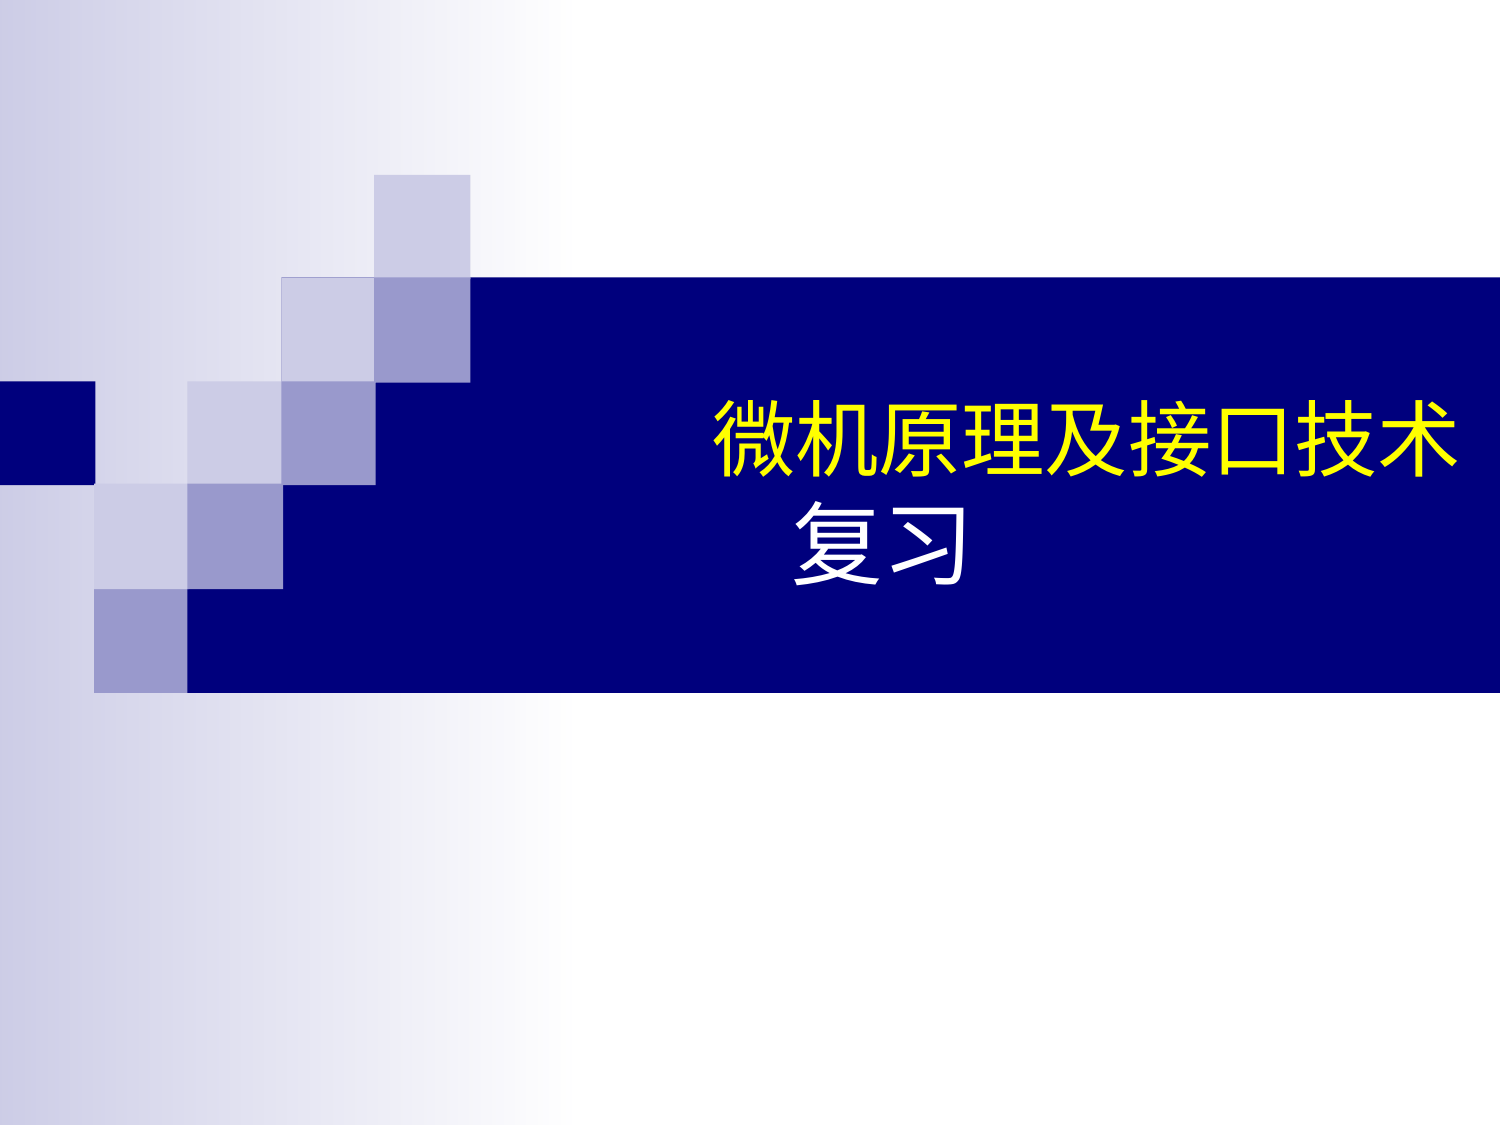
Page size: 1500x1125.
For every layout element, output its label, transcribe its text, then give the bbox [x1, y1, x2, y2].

subtitle 微机原理及接口技术 复习 [289, 278, 1477, 705]
